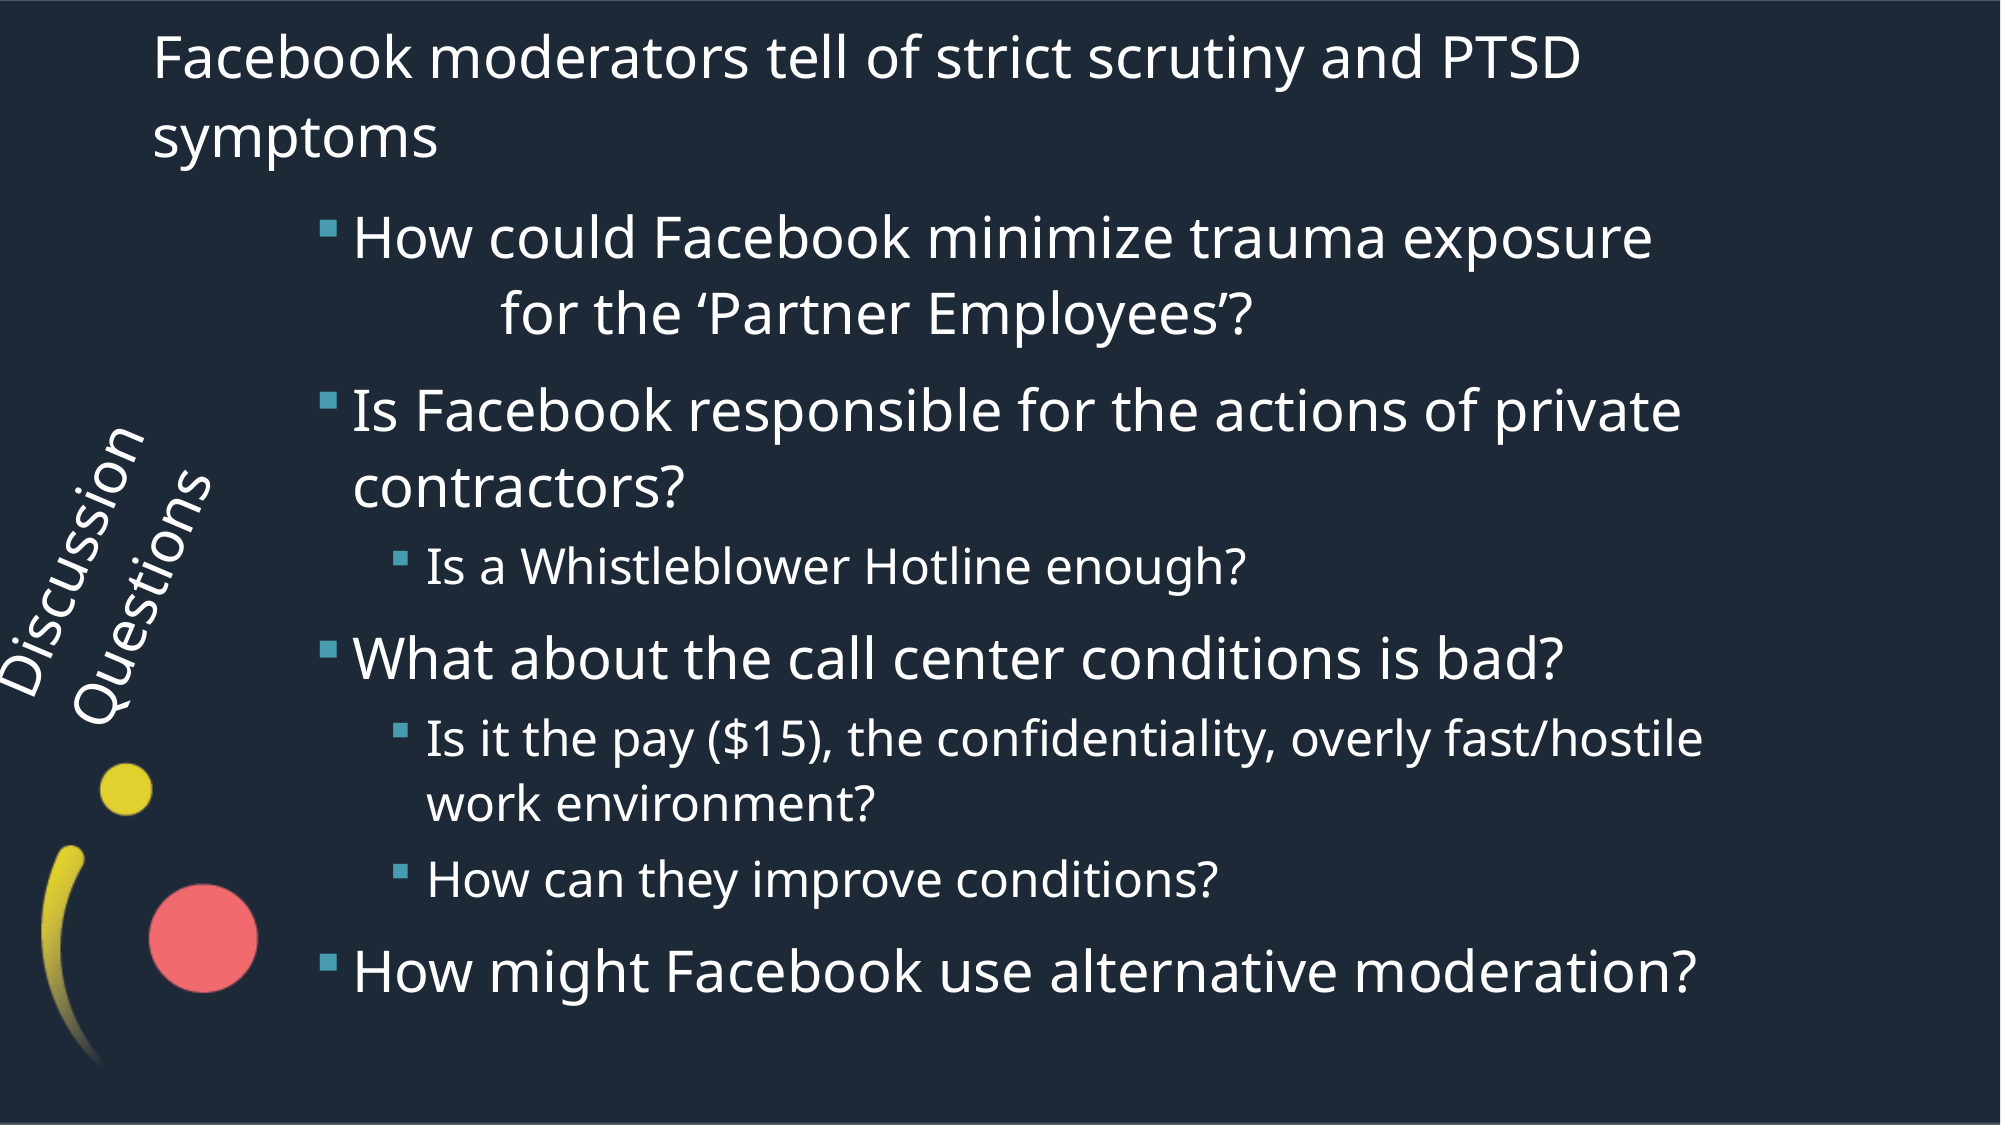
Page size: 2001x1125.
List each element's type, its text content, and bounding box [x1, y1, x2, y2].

title Facebook moderators tell of strict scrutiny and PTSD symptoms [137, 26, 1837, 154]
text_box Discussion Questions [0, 145, 329, 746]
list How could Facebook minimize trauma exposure for the ‘Partner Employees’? Is Facebook responsible for the actions of private contractors? Is a Whistleblower Hotline enough? What about the call center conditions is bad? Is it the pay ($15), the confidentiality, overly fast/hostile work environment? How can they improve conditions? How might Facebook use alternative moderation? [300, 186, 1741, 1014]
picture [0, 0, 2001, 1125]
